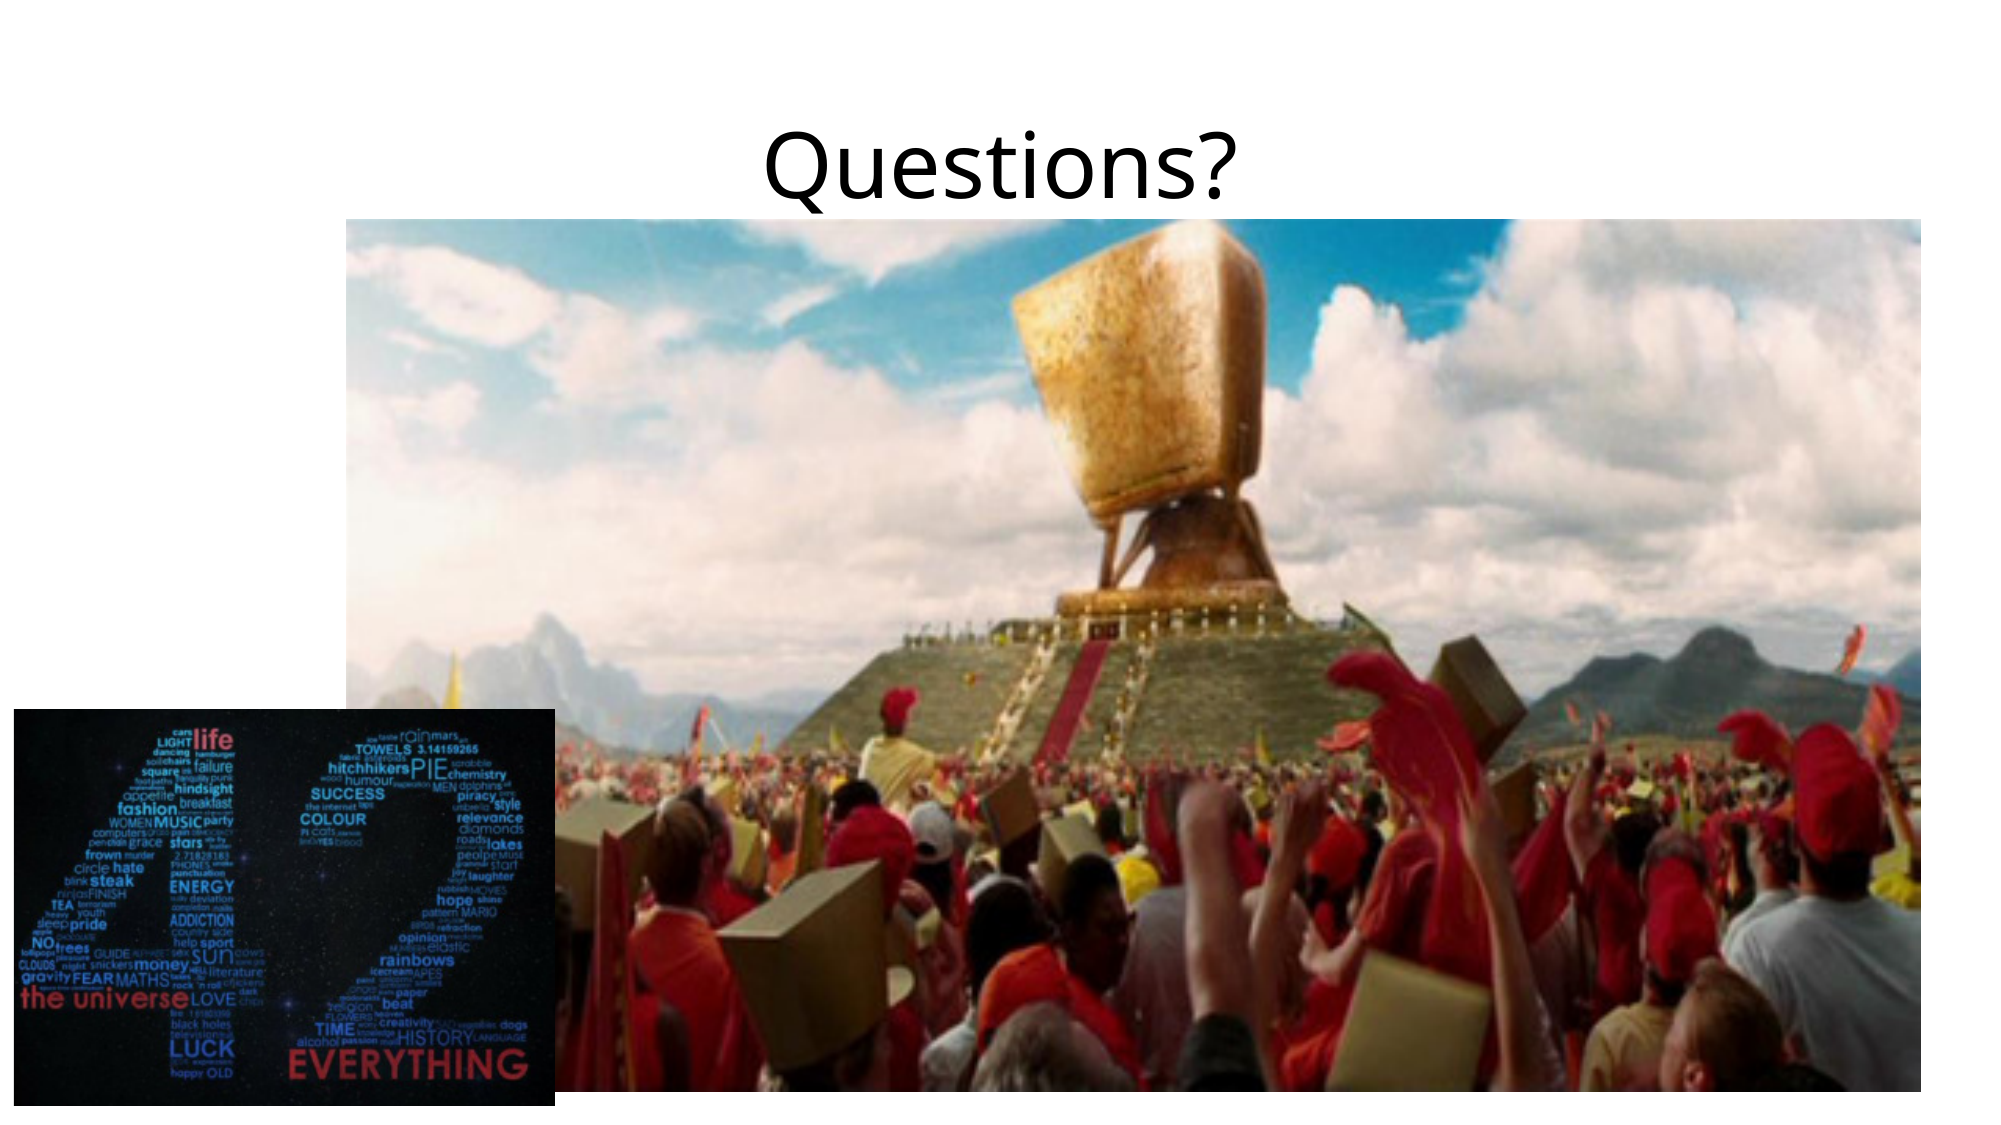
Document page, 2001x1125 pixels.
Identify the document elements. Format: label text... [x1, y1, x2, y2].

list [346, 219, 1921, 1092]
title Questions? [137, 59, 1863, 278]
picture [13, 709, 555, 1106]
